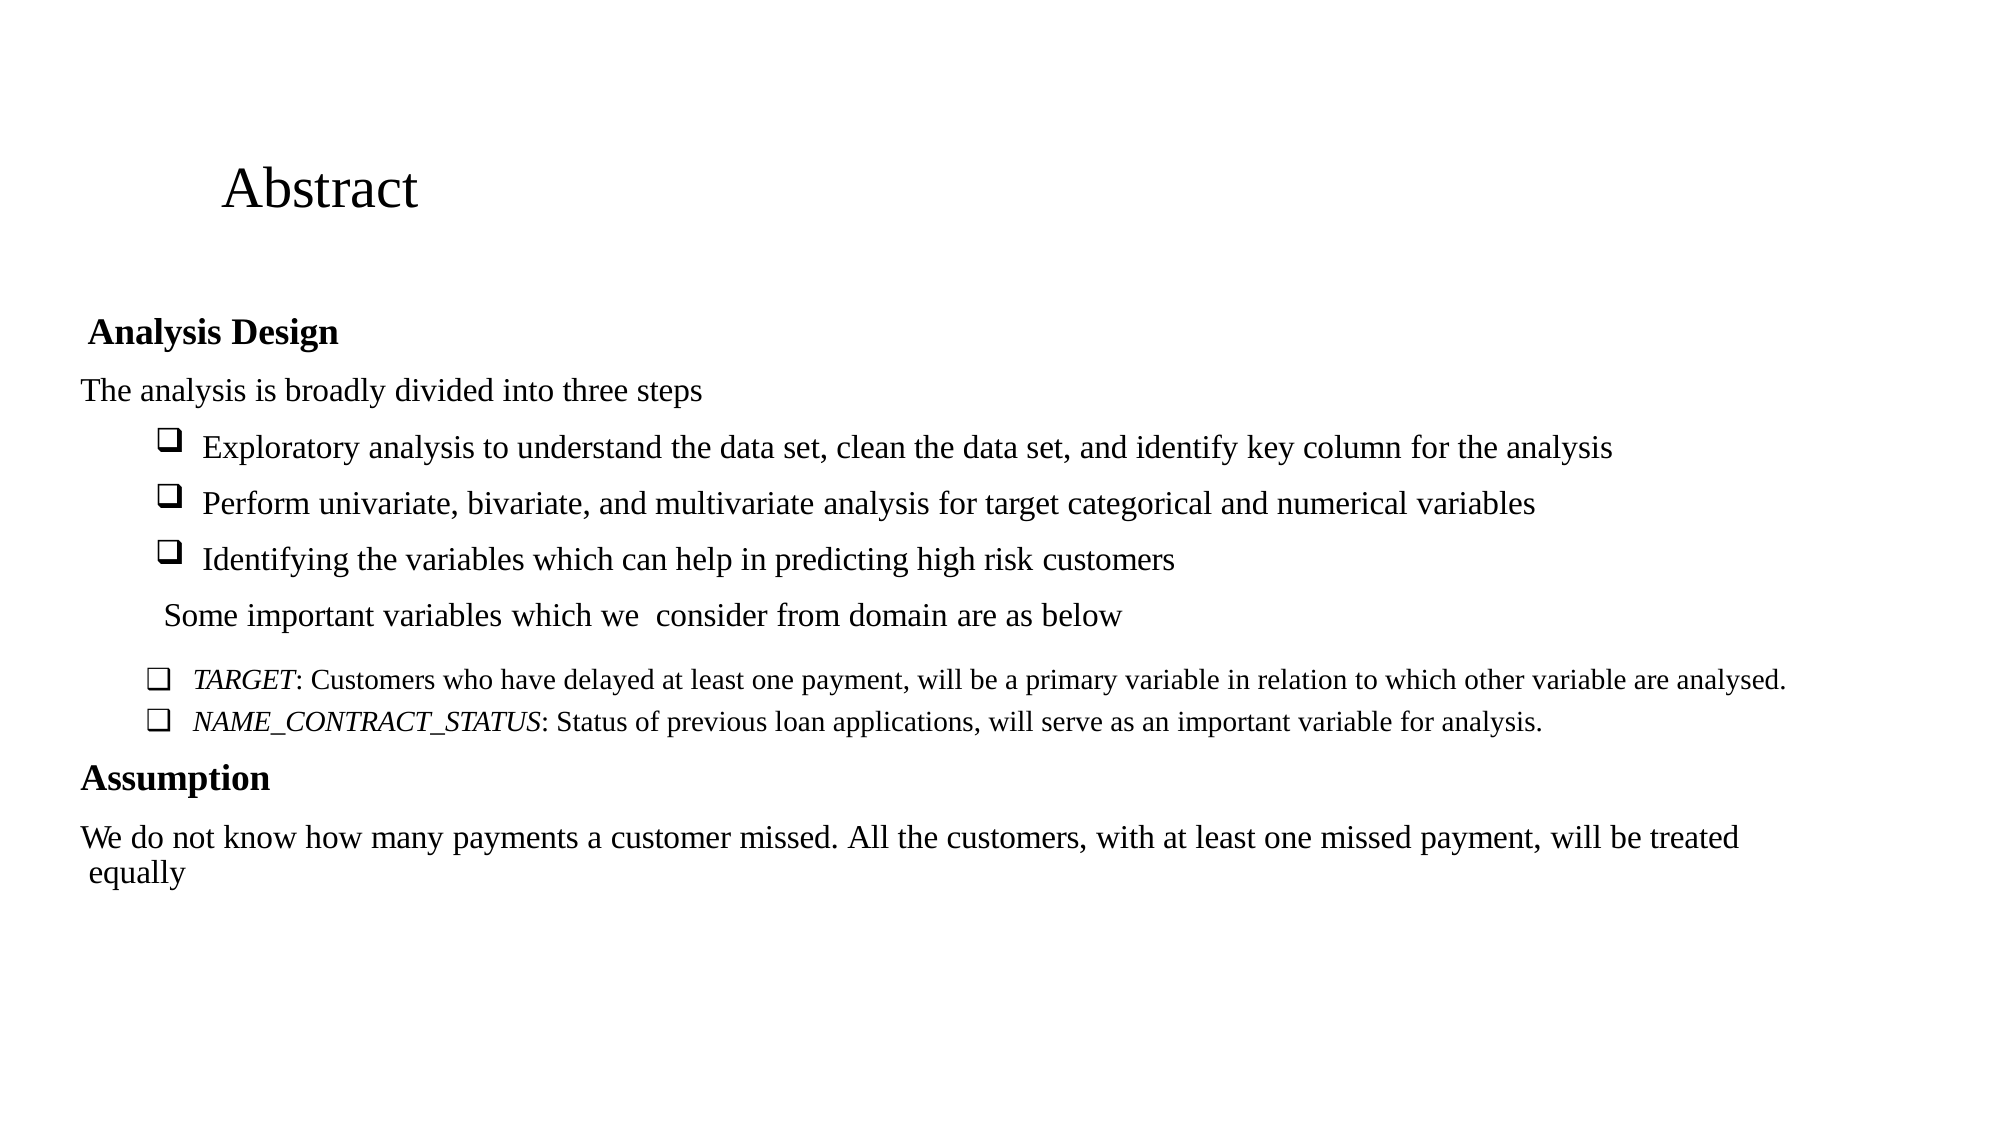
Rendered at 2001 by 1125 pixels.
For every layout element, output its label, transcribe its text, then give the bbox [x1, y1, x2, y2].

title Abstract [219, 147, 421, 338]
text_box Analysis Design The analysis is broadly divided into three steps Exploratory analysis to understand the data set, clean the data set, and identify key column for the analysis Perform univariate, bivariate, and multivariate analysis for target categorical and numerical variables Identifying the variables which can help in predicting high risk customers Some important variables which we consider from domain are as below TARGET: Customers who have delayed at least one payment, will be a primary variable in relation to which other variable are analysed. NAME_CONTRACT_STATUS: Status of previous loan applications, will serve as an important variable for analysis. Assumption We do not know how many payments a customer missed. All the customers, with at least one missed payment, will be treated equally [76, 284, 1838, 891]
